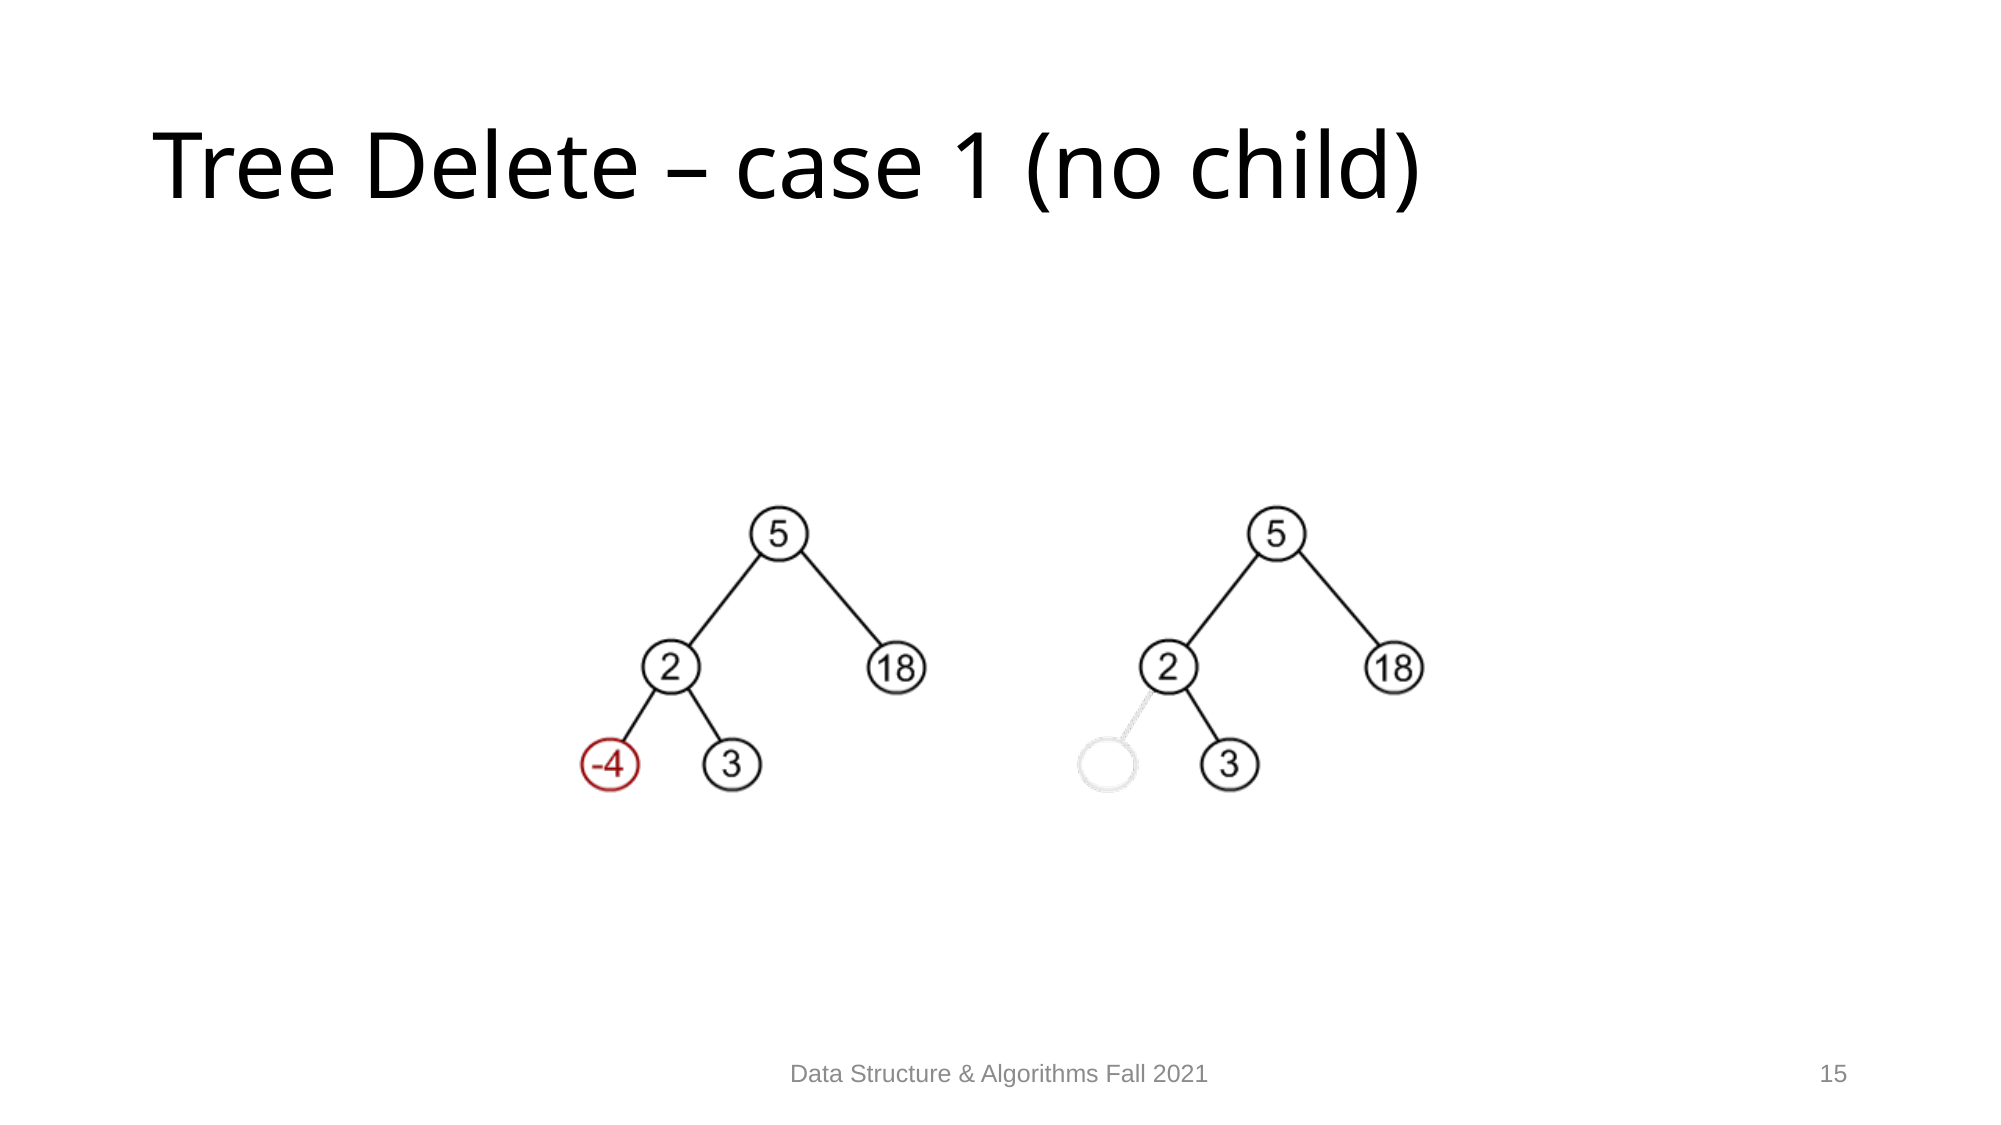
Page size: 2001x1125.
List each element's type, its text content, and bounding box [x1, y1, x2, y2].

title Tree Delete – case 1 (no child) [137, 59, 1863, 278]
footer Data Structure & Algorithms Fall 2021 [662, 1042, 1338, 1103]
slide_number 15 [1412, 1042, 1863, 1103]
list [561, 494, 1439, 819]
